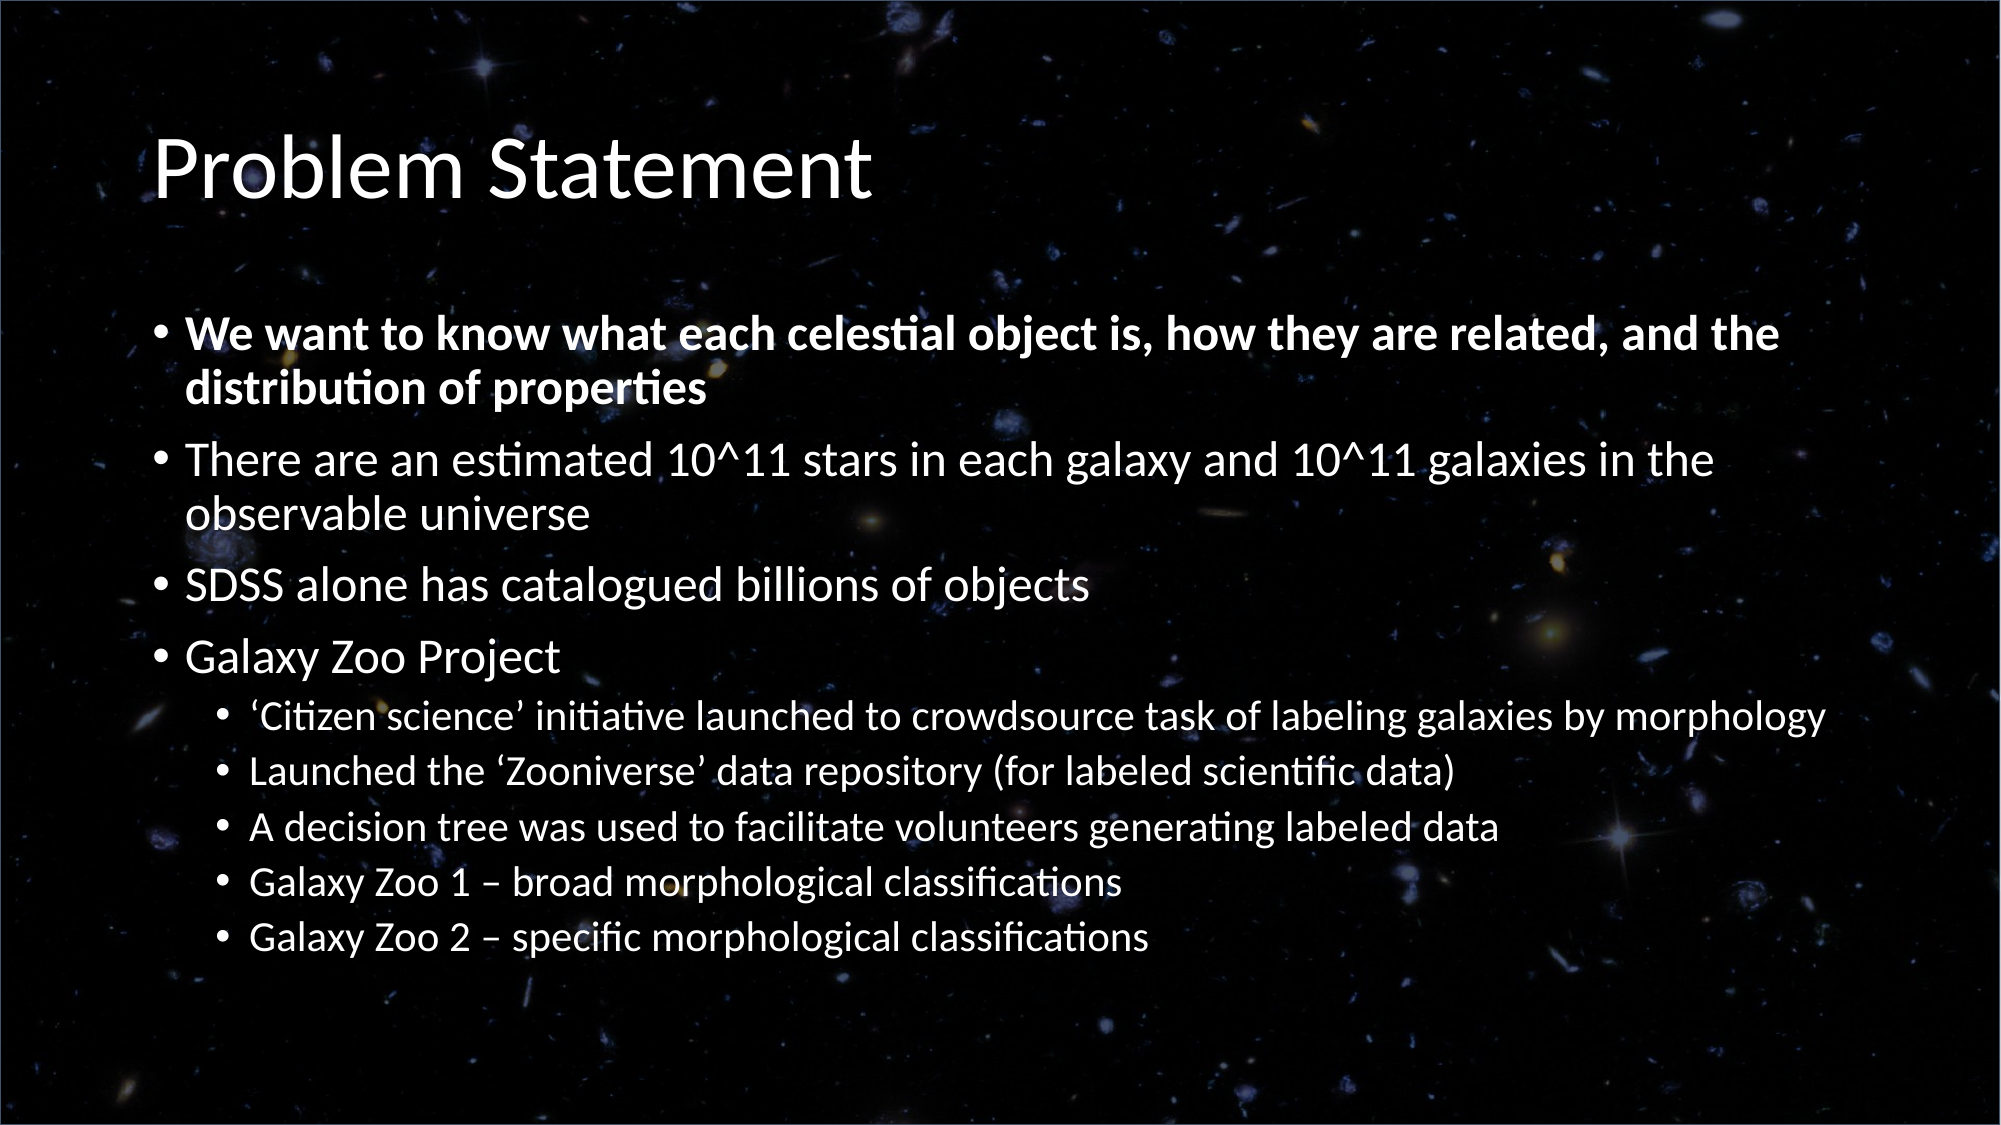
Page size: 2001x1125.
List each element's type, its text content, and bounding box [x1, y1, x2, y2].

list We want to know what each celestial object is, how they are related, and the distribution of properties There are an estimated 10^11 stars in each galaxy and 10^11 galaxies in the observable universe SDSS alone has catalogued billions of objects Galaxy Zoo Project ‘Citizen science’ initiative launched to crowdsource task of labeling galaxies by morphology Launched the ‘Zooniverse’ data repository (for labeled scientific data) A decision tree was used to facilitate volunteers generating labeled data Galaxy Zoo 1 – broad morphological classifications Galaxy Zoo 2 – specific morphological classifications [137, 299, 1863, 1014]
picture [1, 1, 1999, 1124]
title Problem Statement [137, 59, 1863, 278]
